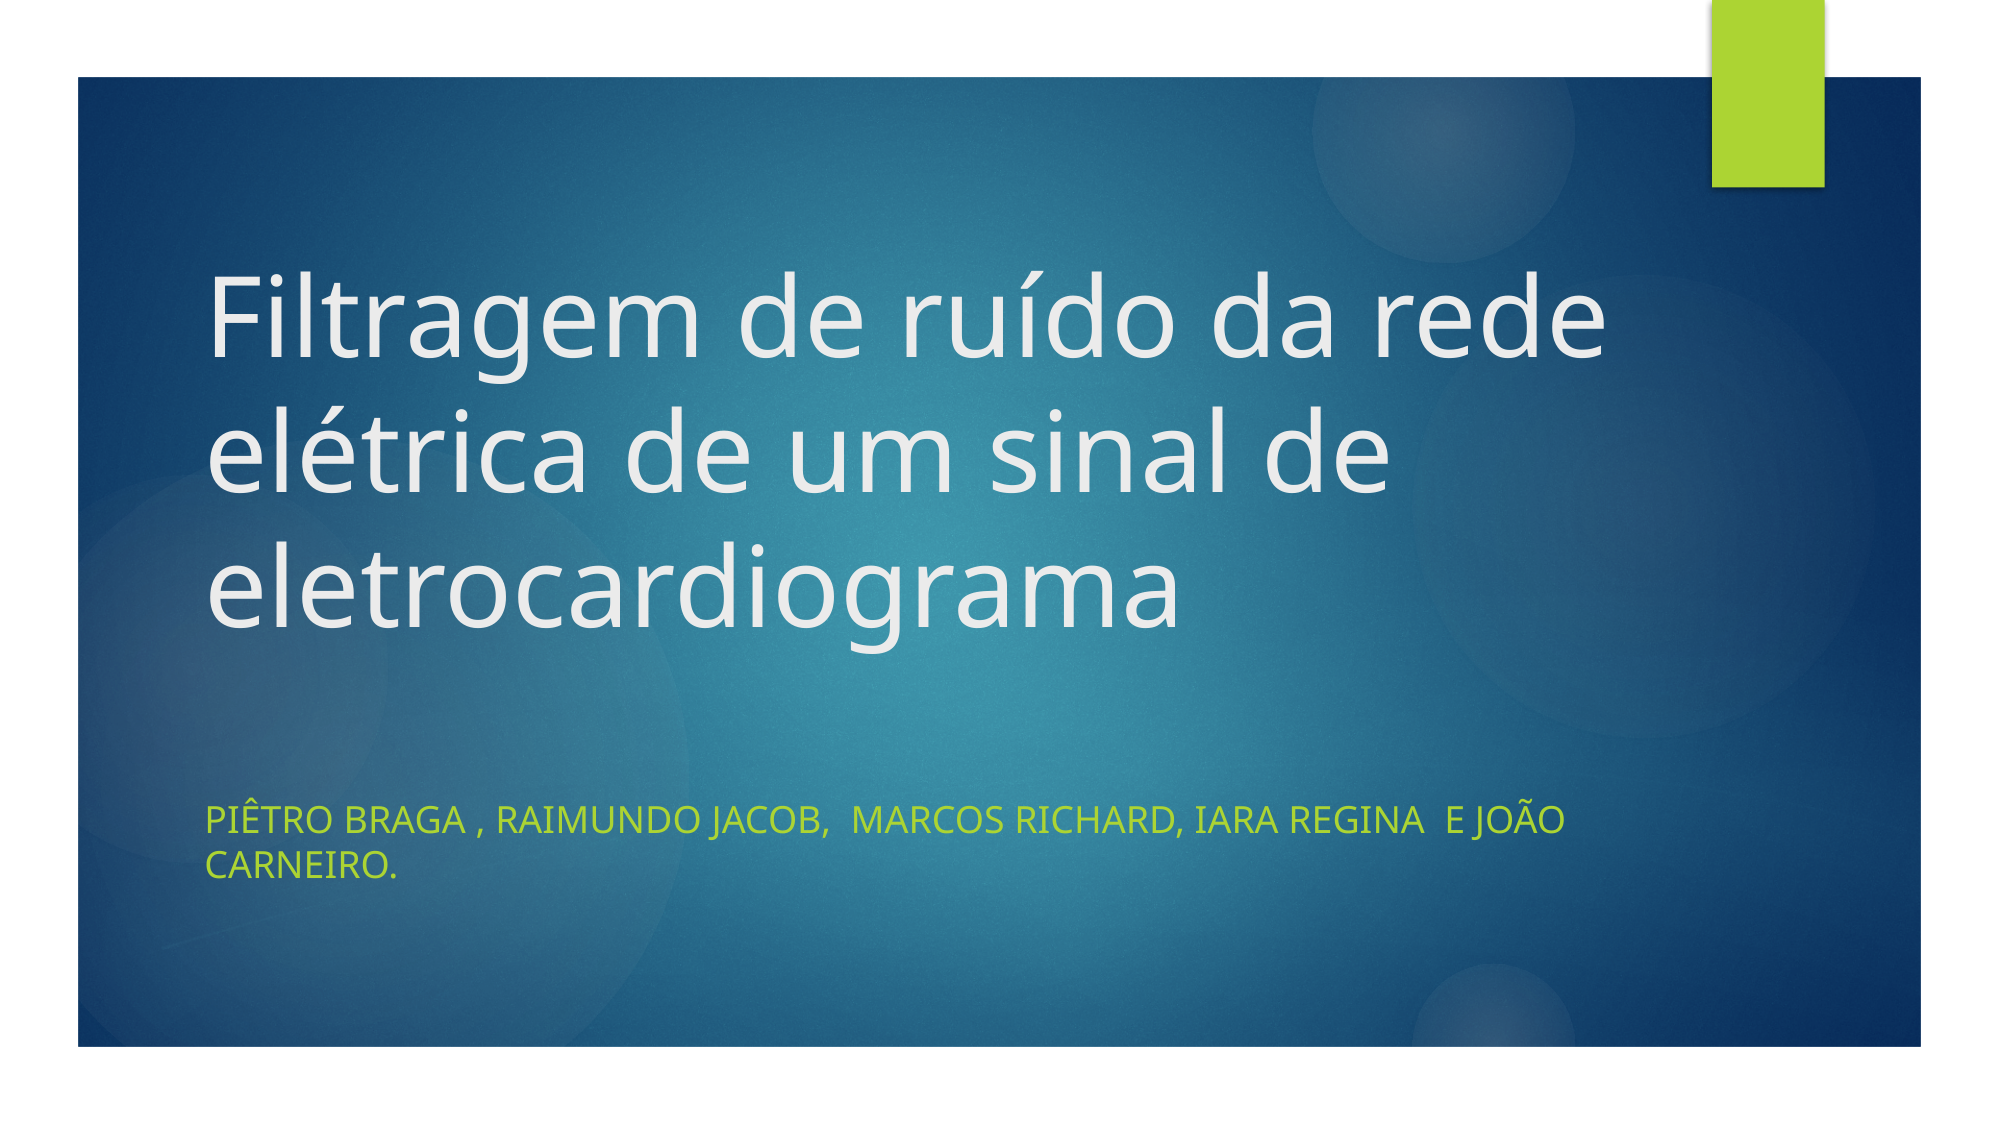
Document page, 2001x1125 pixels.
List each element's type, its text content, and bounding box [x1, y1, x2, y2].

title Filtragem de ruído da rede elétrica de um sinal de eletrocardiograma [189, 213, 1638, 658]
subtitle PIÊTRO BRAGA , RAIMUNDO JACOB, MARCOS RICHARD, IARA REGINA E JOÃO CARNEIRO. [189, 788, 1638, 931]
